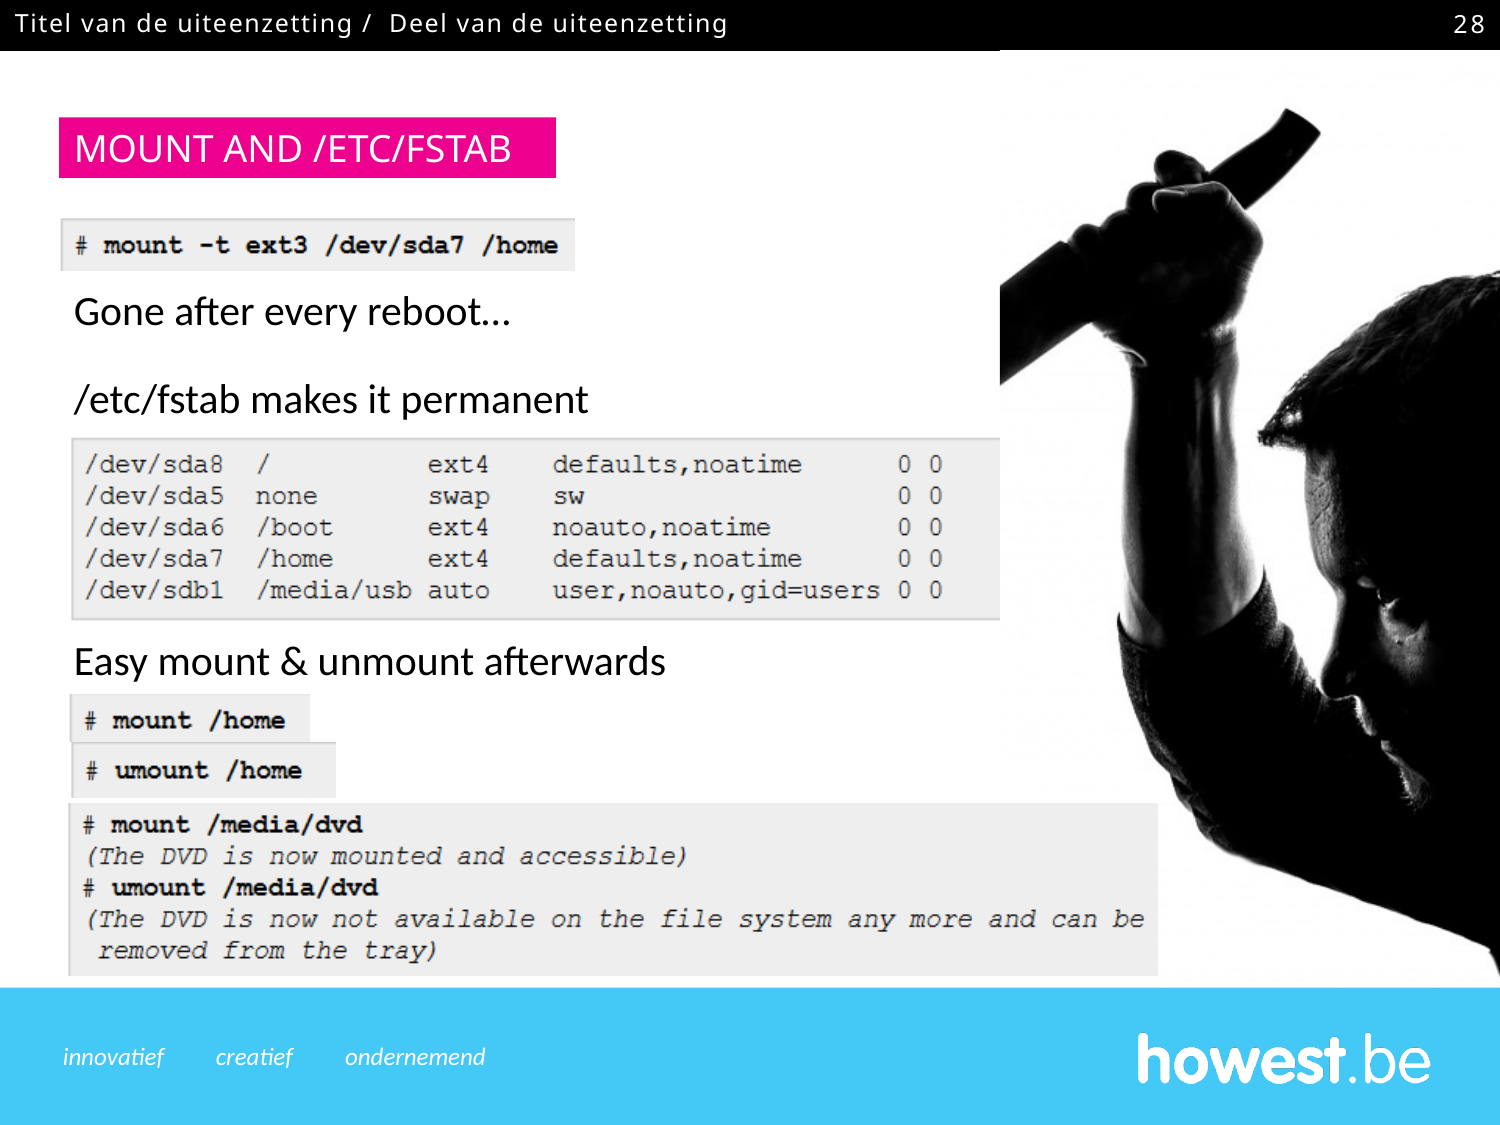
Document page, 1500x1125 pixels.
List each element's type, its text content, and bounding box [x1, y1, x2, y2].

slide_number 28 [1411, 0, 1500, 50]
picture [67, 50, 1500, 987]
picture [58, 217, 575, 271]
picture [1092, 1000, 1470, 1125]
picture [67, 693, 336, 798]
list Gone after every reboot… /etc/fstab makes it permanent Easy mount & unmount afterwards [58, 188, 973, 965]
title Mount and /etc/fstab [59, 117, 556, 178]
footer Titel van de uiteenzetting / Deel van de uiteenzetting [0, 0, 1411, 51]
